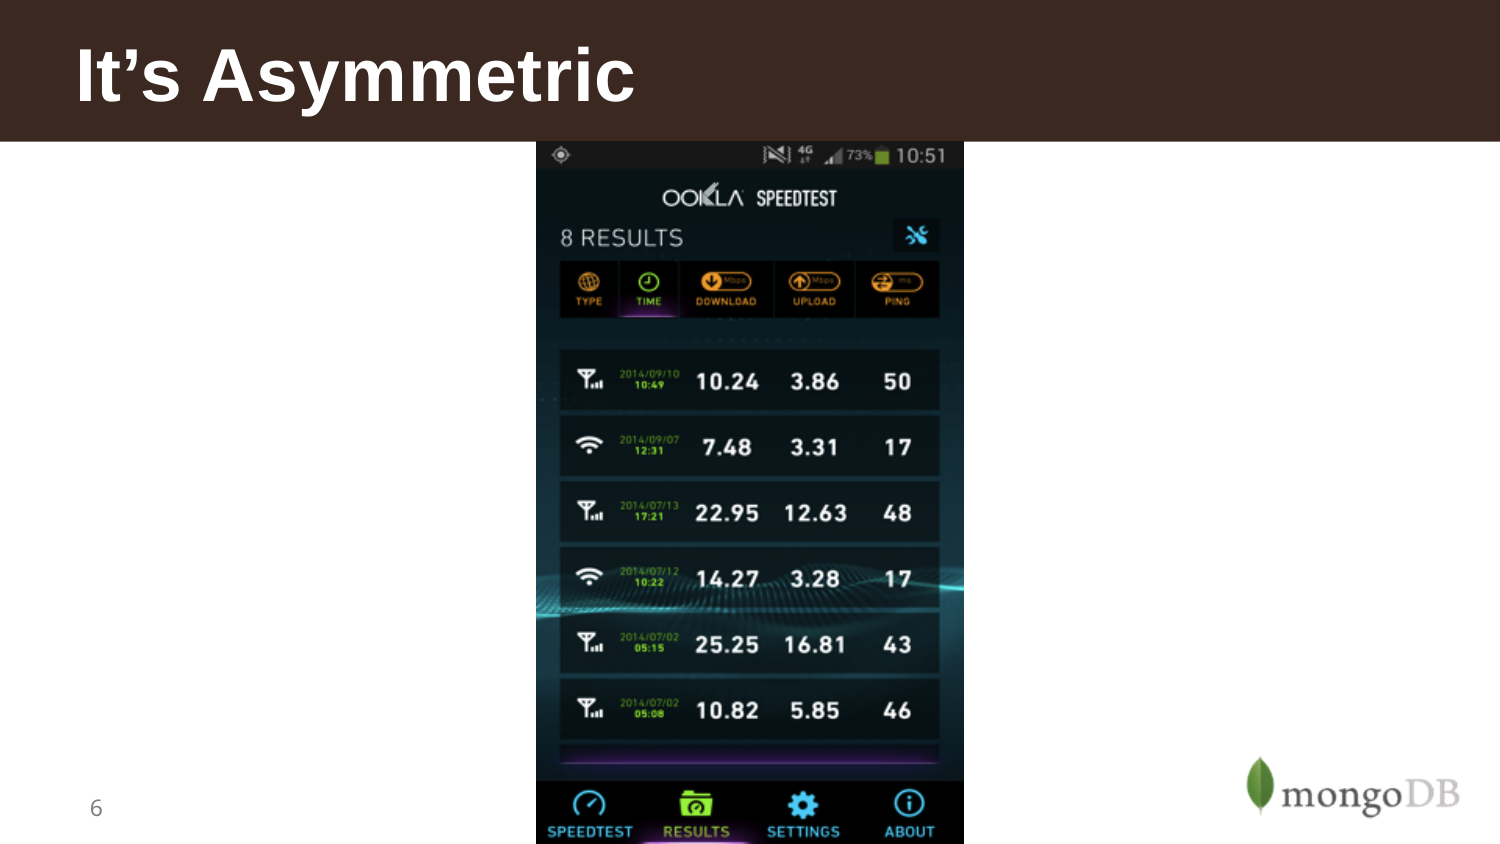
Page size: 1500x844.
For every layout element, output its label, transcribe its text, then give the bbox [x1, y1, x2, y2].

picture [1426, 755, 1462, 819]
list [74, 141, 1426, 844]
title It’s Asymmetric [75, 1, 1425, 141]
